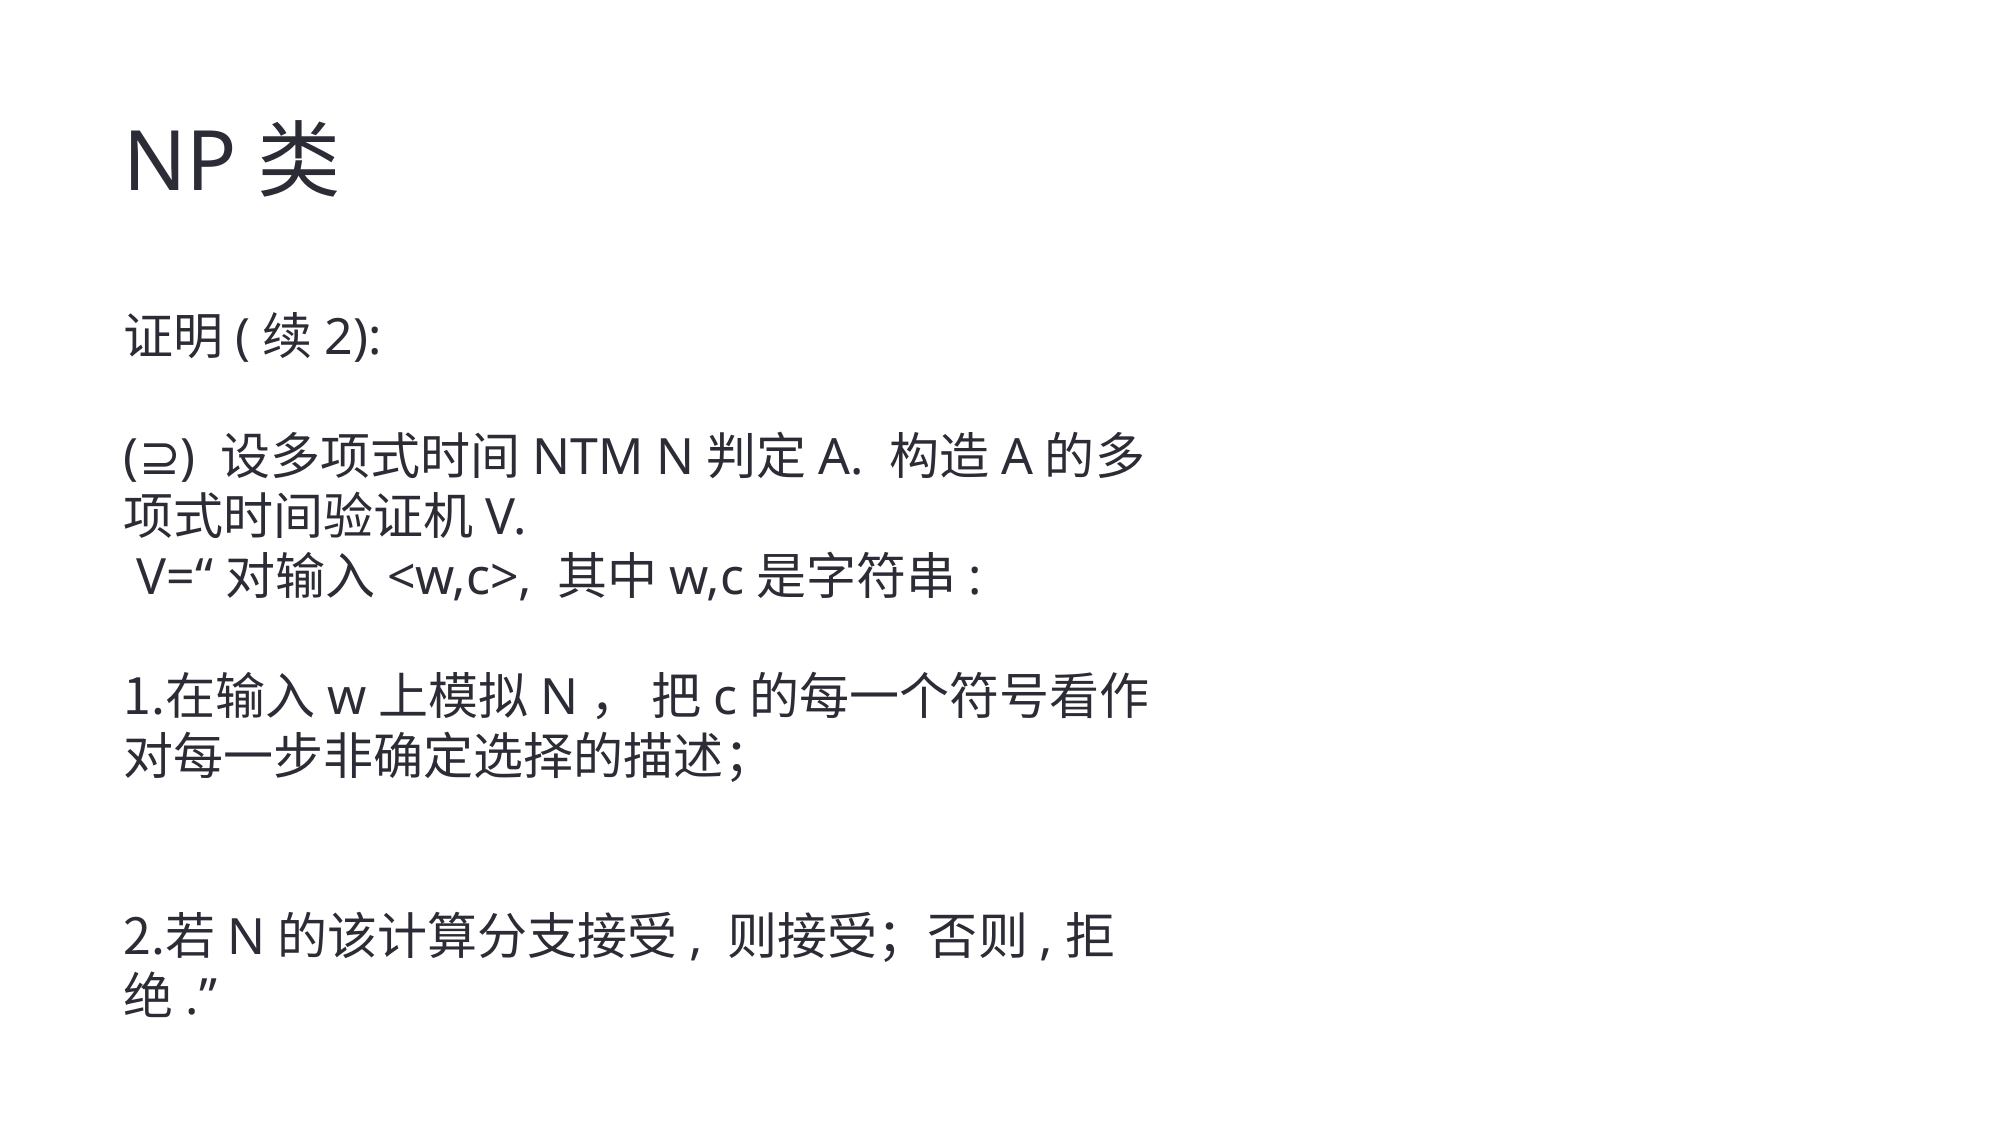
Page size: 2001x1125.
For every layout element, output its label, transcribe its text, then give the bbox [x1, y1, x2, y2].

text_box NP类 [108, 99, 908, 215]
text_box 证明(续2): (⊇) 设多项式时间NTM N判定A. 构造A的多项式时间验证机V. V=“对输入<w,c>, 其中w,c是字符串: 在输入w上模拟N， 把c的每一个符号看作对每一步非确定选择的描述； 若N的该计算分支接受, 则接受；否则,拒绝.” [108, 296, 1173, 1032]
